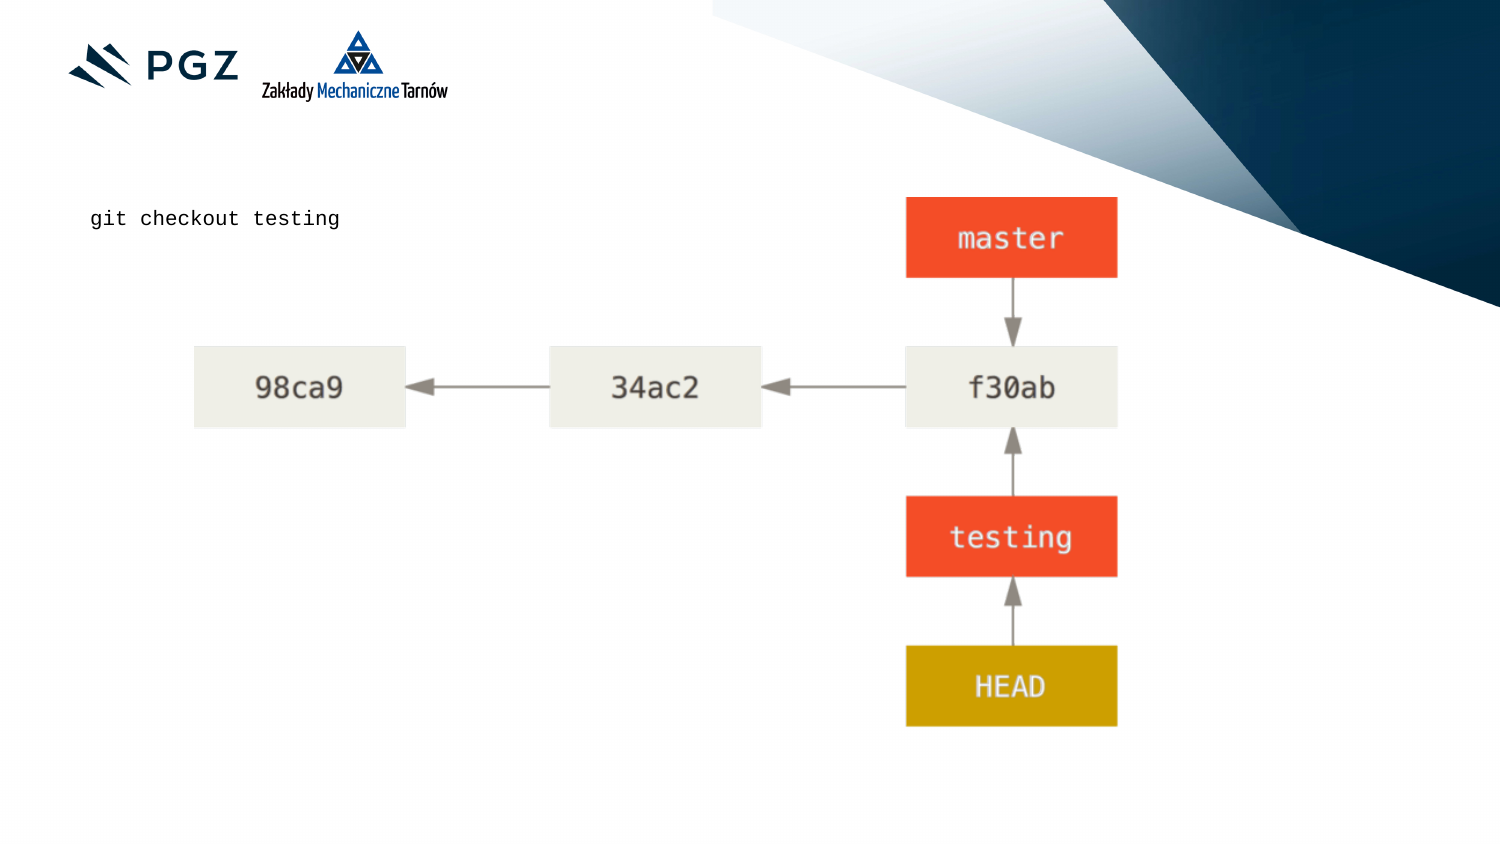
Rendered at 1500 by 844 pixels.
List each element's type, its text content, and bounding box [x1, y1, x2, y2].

list git checkout testing [75, 196, 1425, 754]
picture [194, 197, 1120, 730]
picture [0, 0, 1500, 844]
